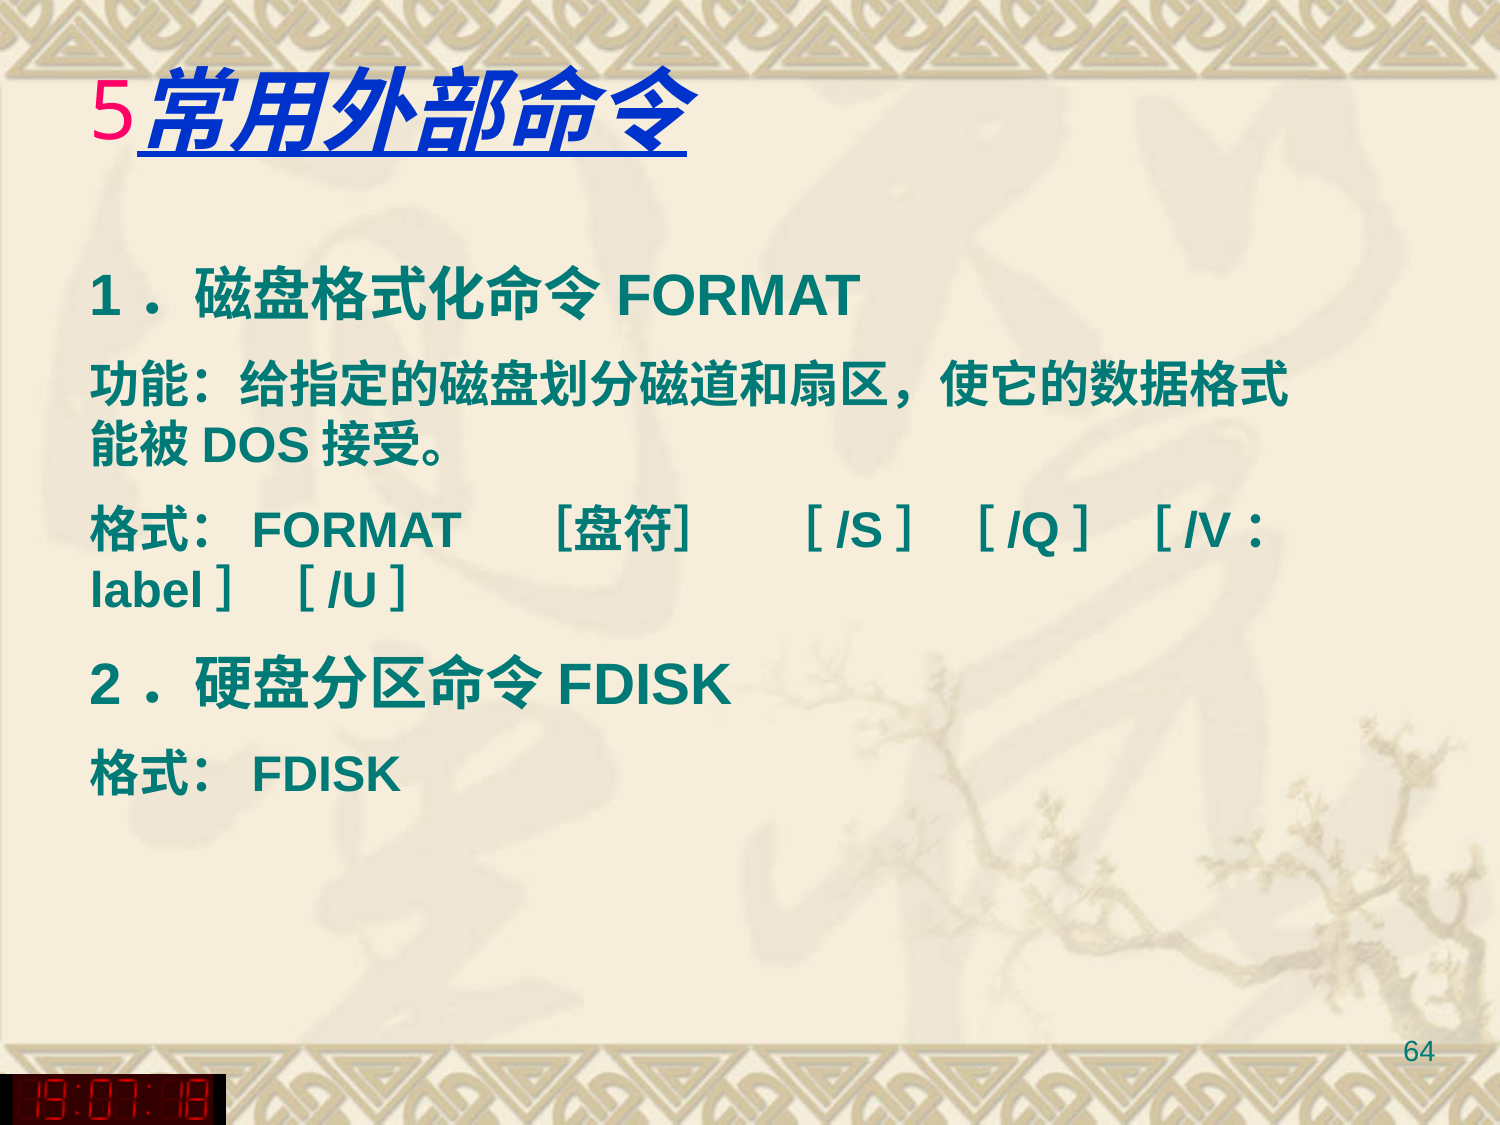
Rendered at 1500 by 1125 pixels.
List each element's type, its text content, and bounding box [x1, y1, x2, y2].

title 常用外部命令 [75, 45, 1425, 248]
picture [0, 0, 1500, 1125]
text_box 1．磁盘格式化命令FORMAT 功能：给指定的磁盘划分磁道和扇区，使它的数据格式能被DOS接受。 格式：FORMAT ［盘符］ ［/S］［/Q］［/V：label］［/U］ 2．硬盘分区命令FDISK 格式：FDISK [75, 249, 1313, 894]
slide_number 64 [1074, 1024, 1451, 1103]
